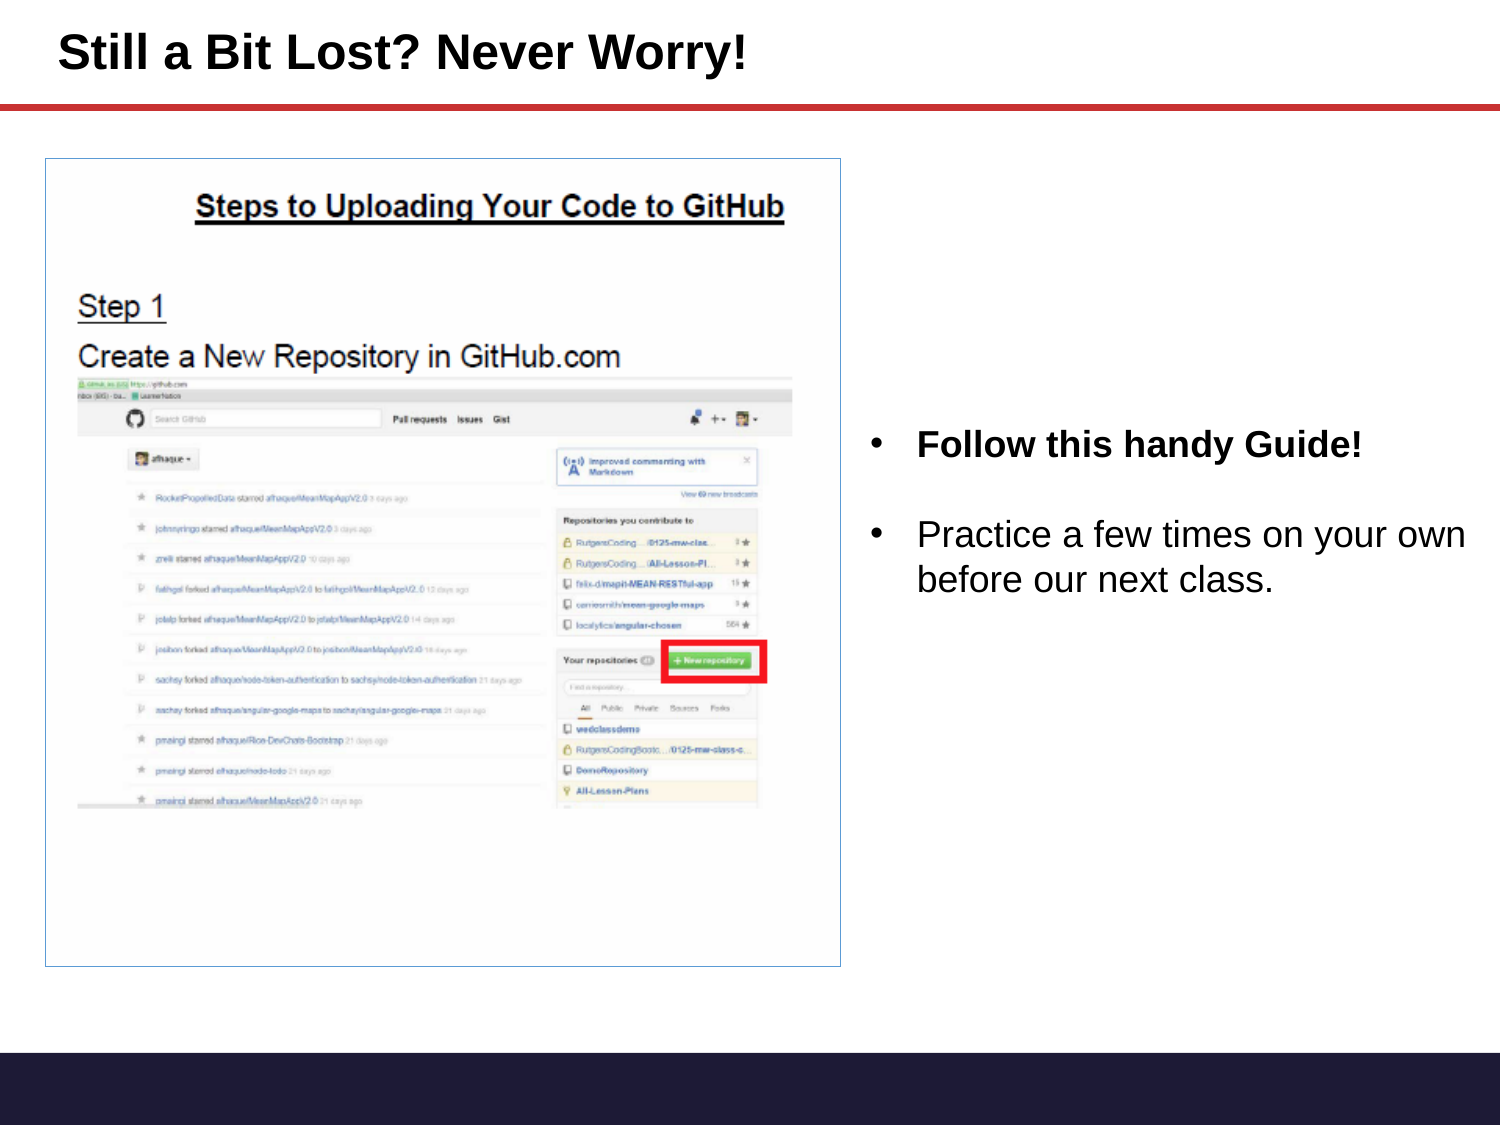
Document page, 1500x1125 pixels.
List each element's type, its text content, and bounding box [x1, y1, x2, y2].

picture [45, 158, 842, 967]
title Still a Bit Lost? Never Worry! [49, 0, 948, 108]
text_box Follow this handy Guide! Practice a few times on your own before our next class. [862, 412, 1475, 608]
